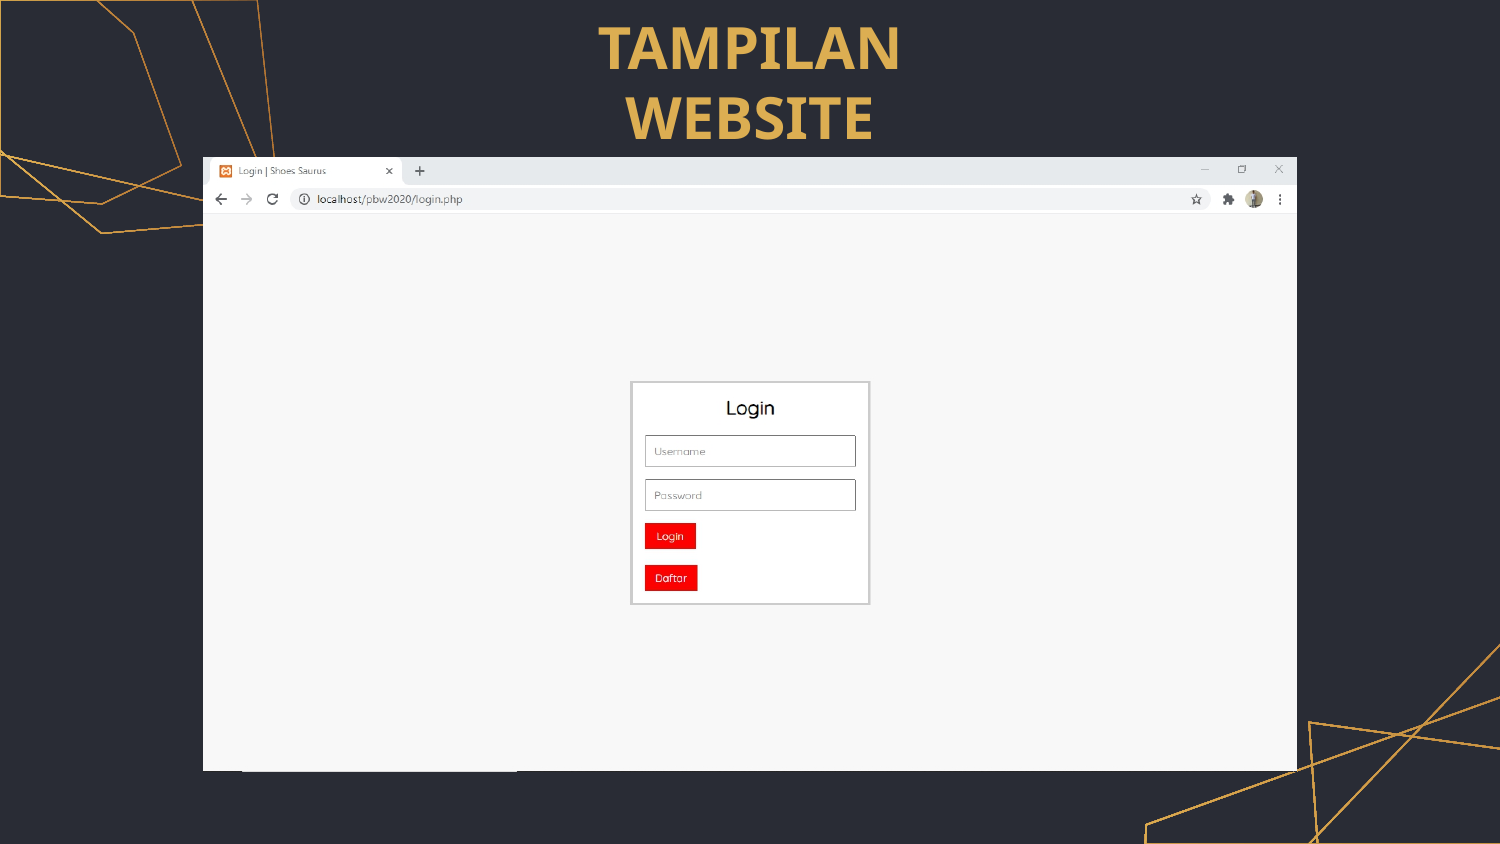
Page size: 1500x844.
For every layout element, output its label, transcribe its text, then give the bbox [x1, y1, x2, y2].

picture [203, 157, 1297, 773]
title TAMPILAN WEBSITE [481, 45, 1019, 117]
